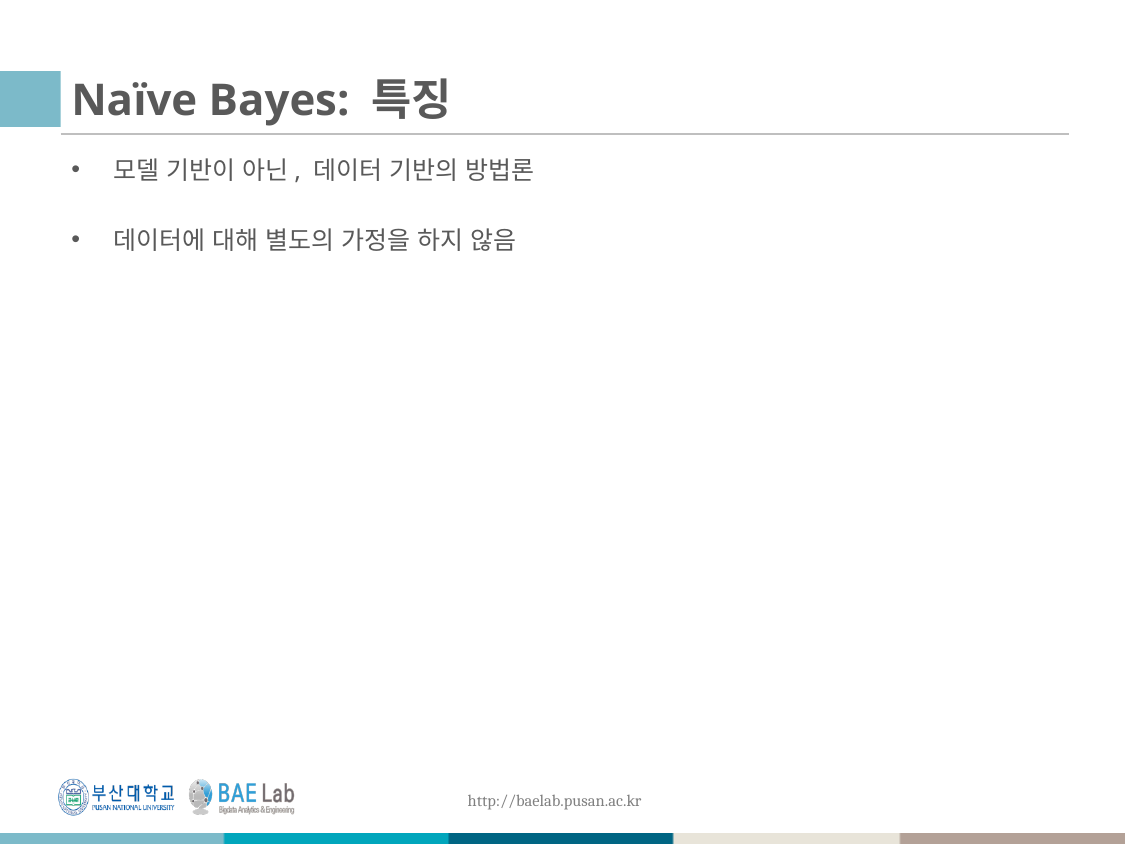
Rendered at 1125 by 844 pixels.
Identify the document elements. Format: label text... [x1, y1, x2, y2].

title Naïve Bayes: 특징 [56, 71, 1069, 125]
list 모델 기반이 아닌, 데이터 기반의 방법론 데이터에 대해 별도의 가정을 하지 않음 [56, 146, 1069, 754]
picture [186, 776, 300, 816]
picture [0, 833, 448, 844]
picture [673, 833, 1125, 844]
picture [55, 775, 175, 819]
